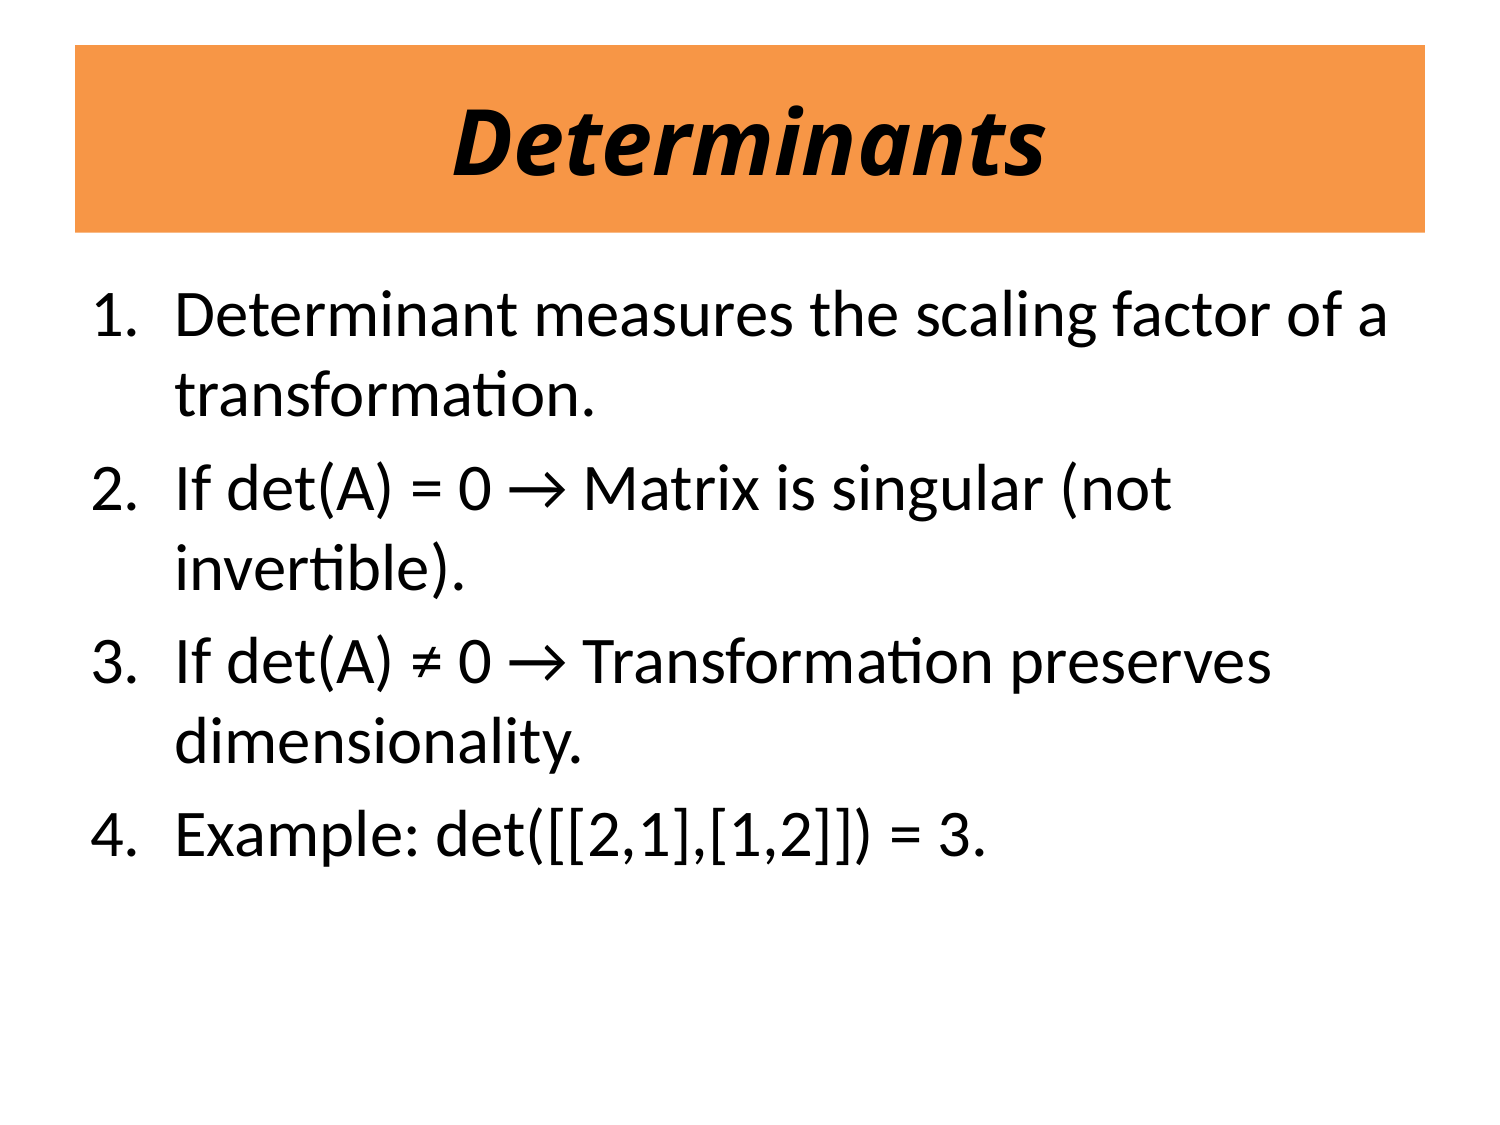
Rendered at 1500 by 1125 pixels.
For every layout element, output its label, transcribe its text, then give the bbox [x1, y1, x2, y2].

title Determinants [75, 45, 1425, 233]
list Determinant measures the scaling factor of a transformation. If det(A) = 0 → Matrix is singular (not invertible). If det(A) ≠ 0 → Transformation preserves dimensionality. Example: det([[2,1],[1,2]]) = 3. [75, 262, 1425, 1005]
